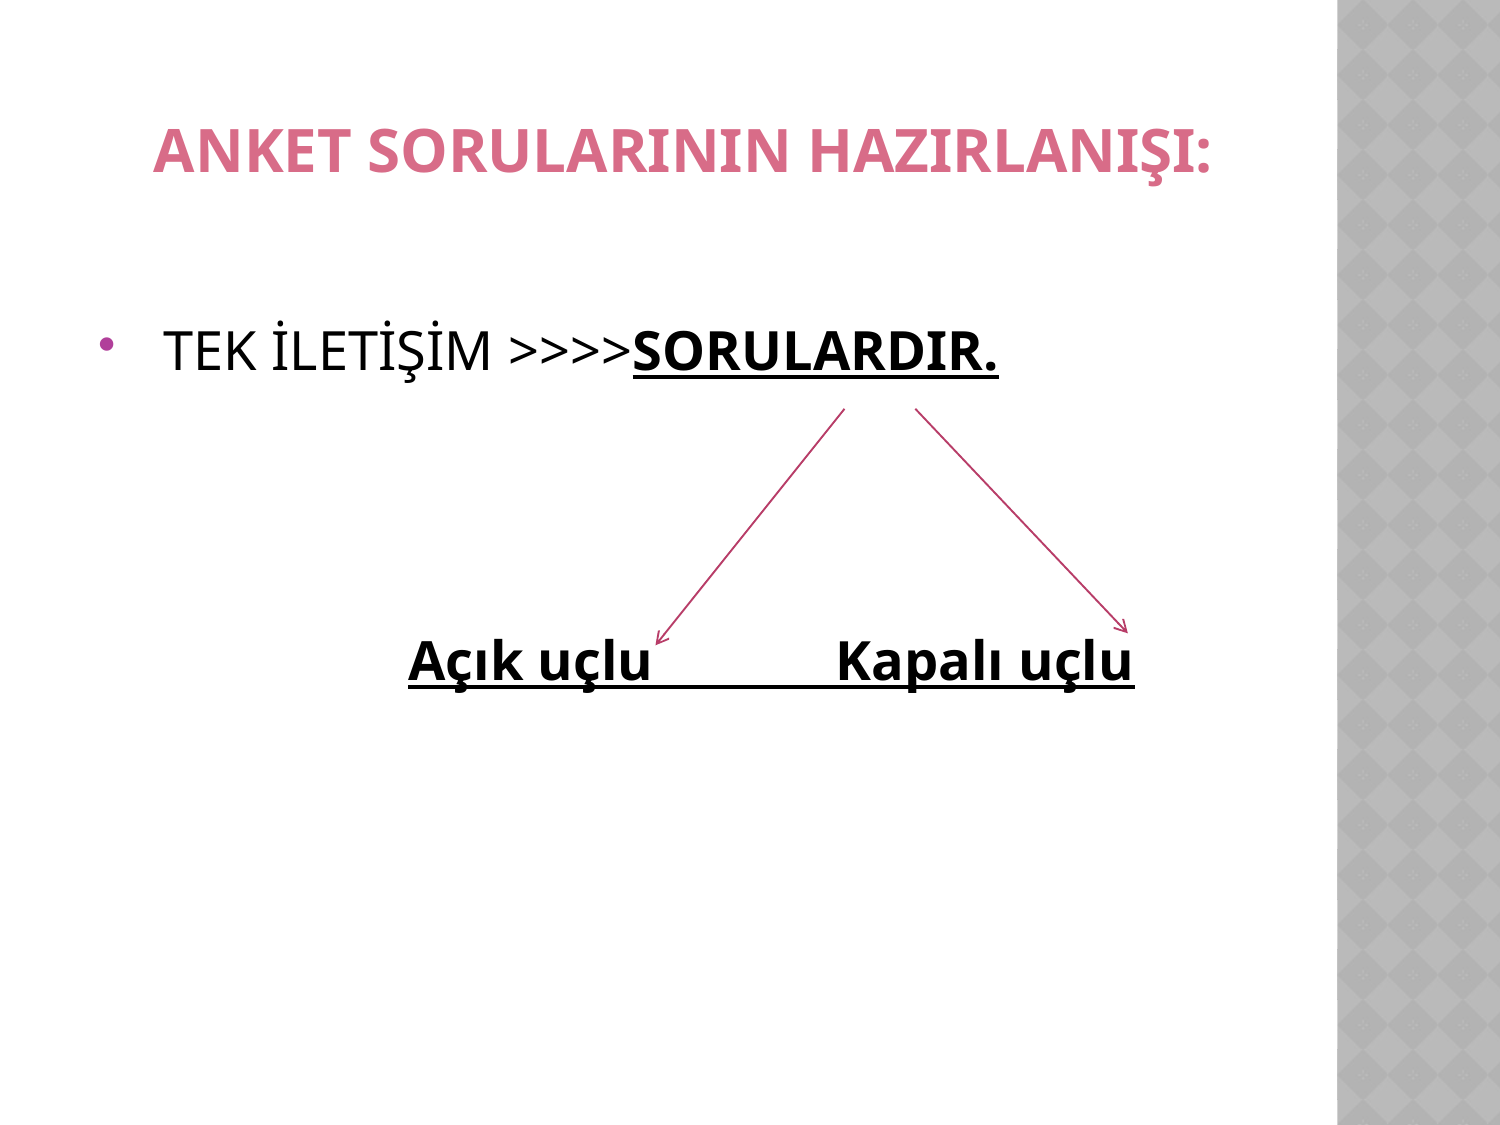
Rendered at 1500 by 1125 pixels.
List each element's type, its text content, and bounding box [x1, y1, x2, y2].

list TEK İLETİŞİM >>>>SORULARDIR. Açık uçlu Kapalı uçlu [75, 308, 1294, 1059]
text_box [655, 408, 845, 646]
title ANKET SORULARININ HAZIRLANIŞI: [75, 52, 1263, 185]
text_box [914, 408, 1129, 634]
